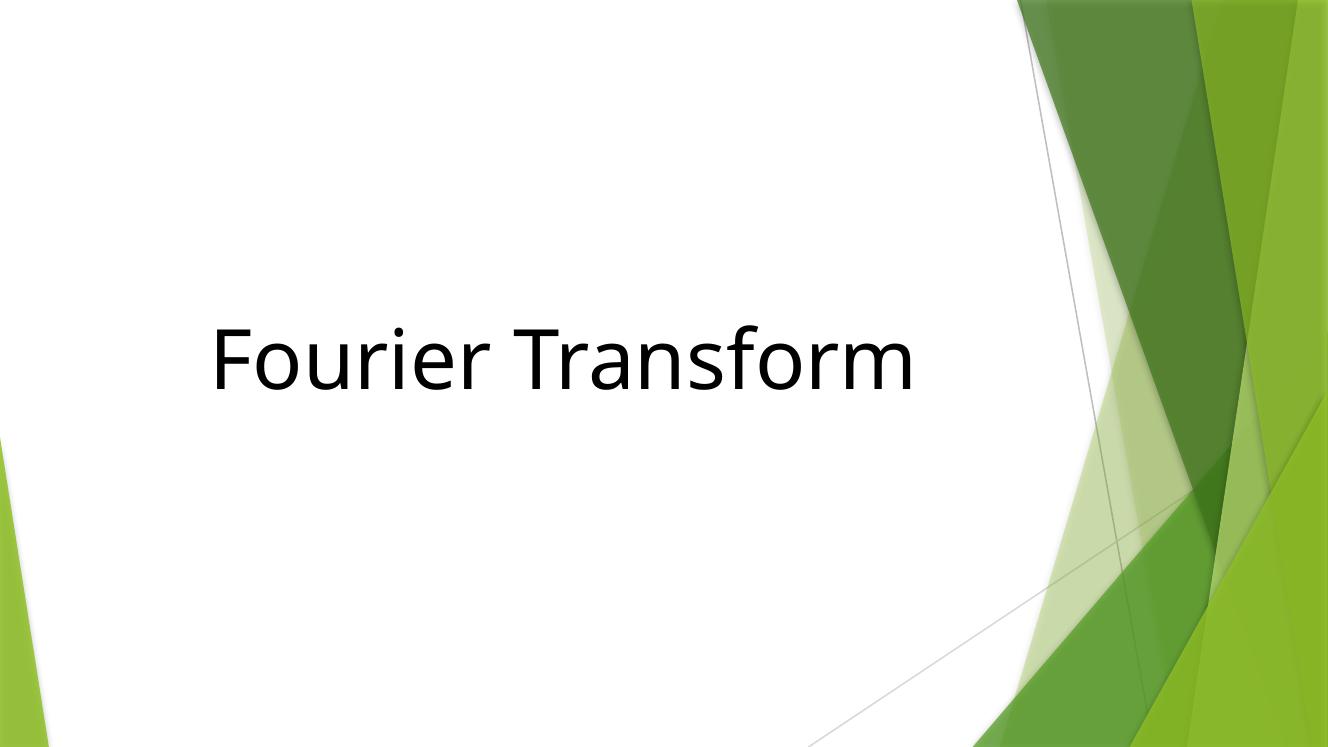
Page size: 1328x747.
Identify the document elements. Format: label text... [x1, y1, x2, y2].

text_box Fourier Transform [194, 298, 934, 414]
